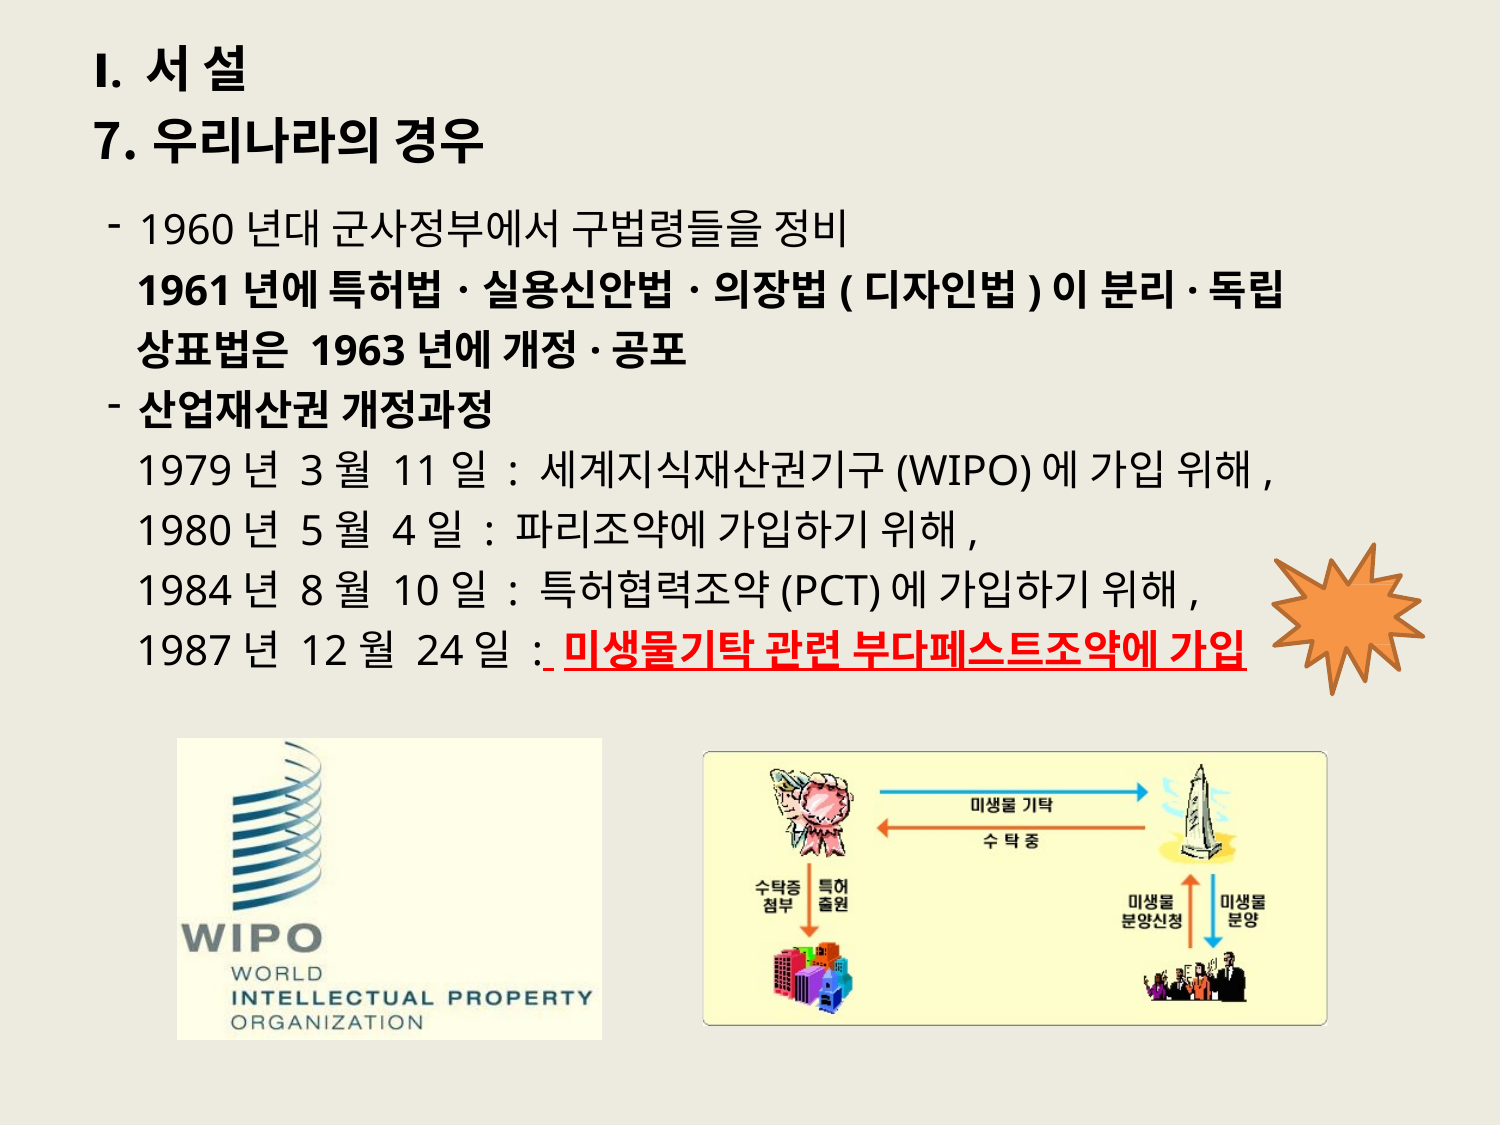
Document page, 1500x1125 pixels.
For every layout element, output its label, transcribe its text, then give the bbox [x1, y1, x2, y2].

text_box [702, 751, 1328, 1026]
text_box [177, 738, 603, 1040]
title Ⅰ. 서 설 [90, 35, 287, 107]
text_box 우리나라의 경우 1960년대 군사정부에서 구법령들을 정비 1961년에 특허법ㆍ실용신안법ㆍ의장법(디자인법)이 분리·독립 상표법은 1963년에 개정·공포 산업재산권 개정과정 1979년 3월 11일 : 세계지식재산권기구(WIPO)에 가입 위해, 1980년 5월 4일 : 파리조약에 가입하기 위해, 1984년 8월 10일 : 특허협력조약(PCT)에 가입하기 위해, 1987년 12월 24일 : 미생물기탁 관련 부다페스트조약에 가입 [90, 107, 1306, 674]
text_box [1273, 544, 1424, 695]
